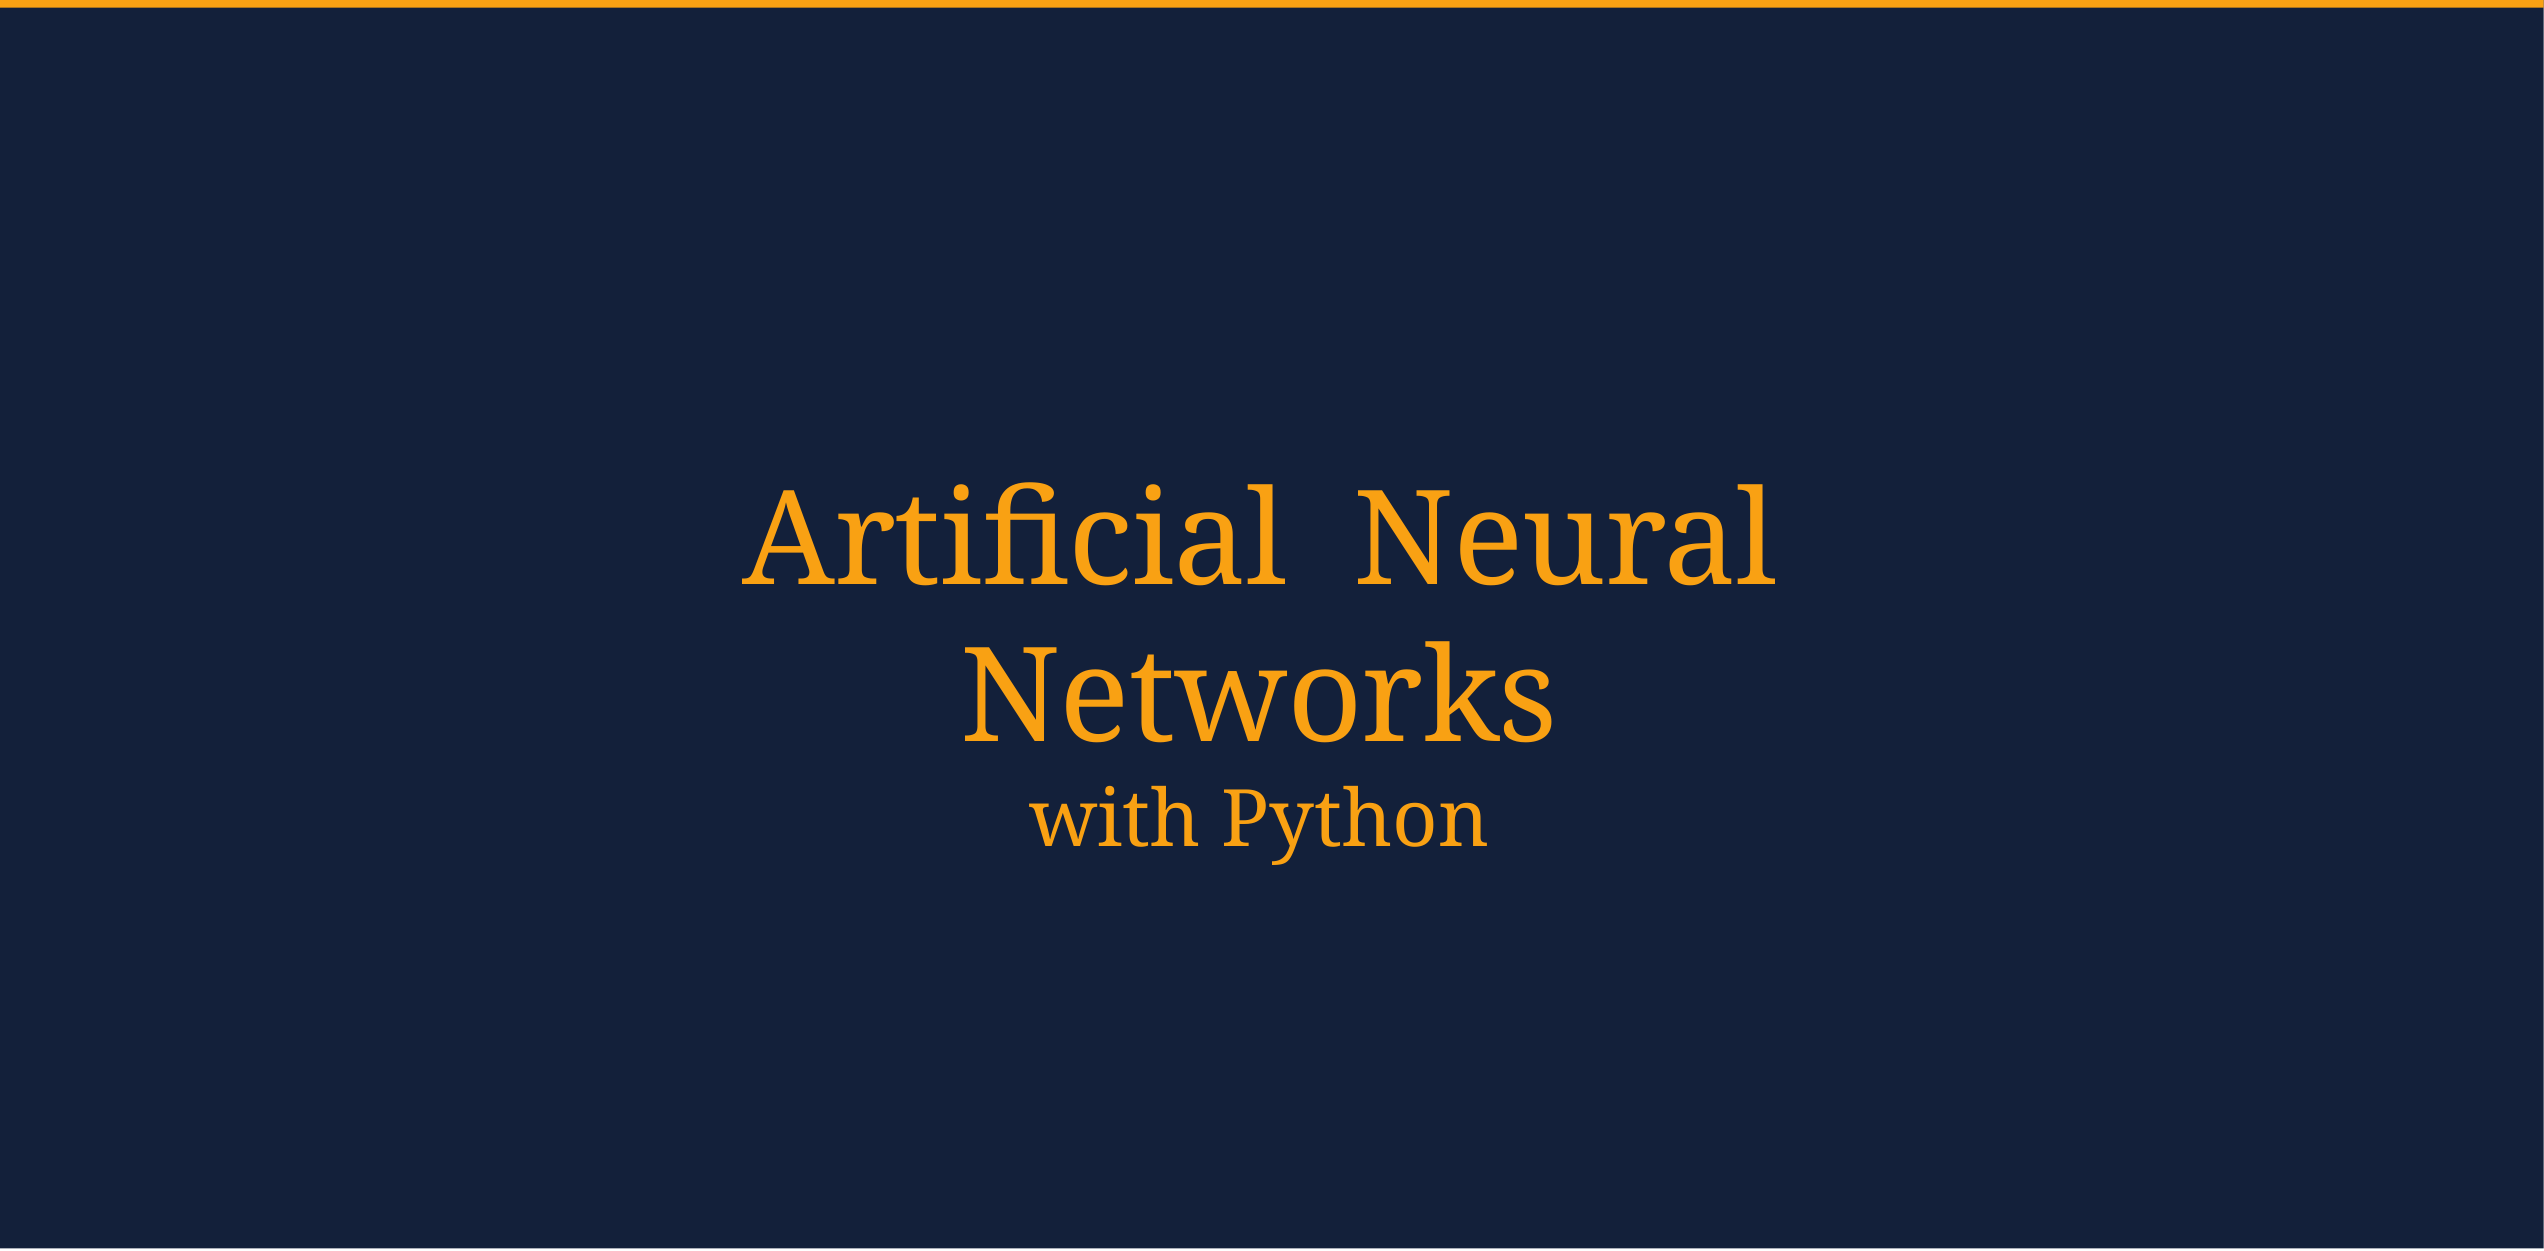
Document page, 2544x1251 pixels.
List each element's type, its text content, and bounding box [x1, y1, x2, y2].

title Artificial Neural Networks with Python [434, 450, 2085, 863]
